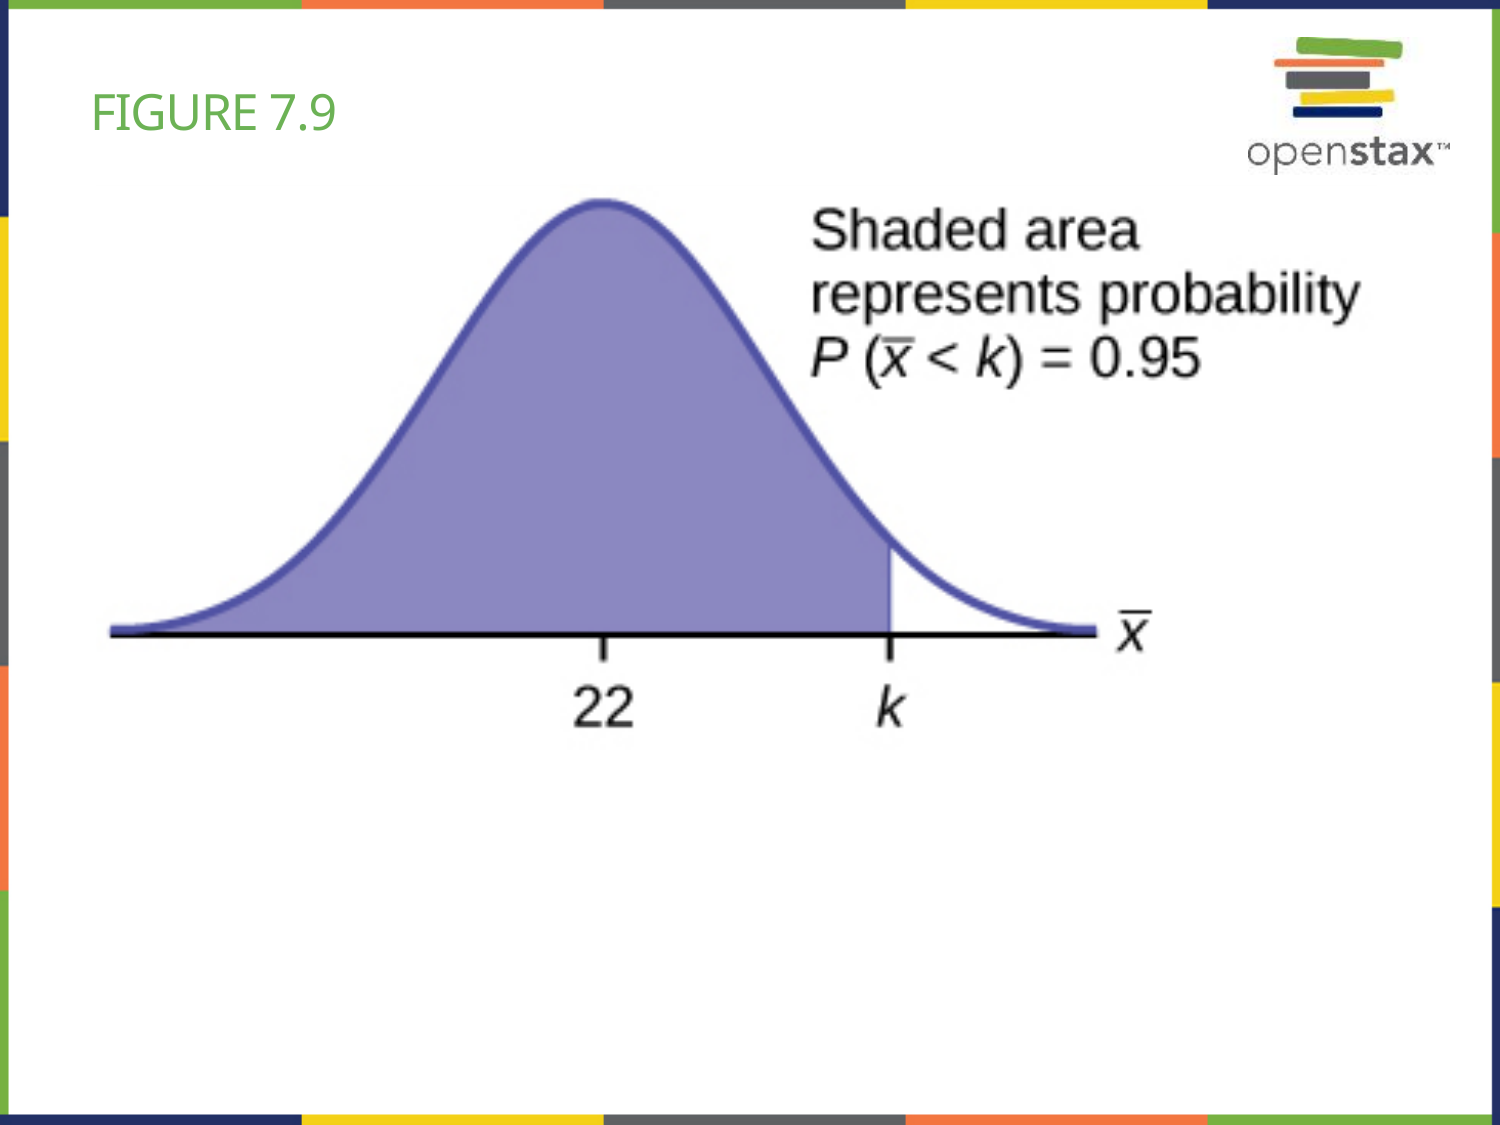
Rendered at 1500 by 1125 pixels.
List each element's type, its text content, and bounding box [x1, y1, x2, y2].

title Figure 7.9 [75, 39, 1246, 148]
picture [0, 0, 1500, 1125]
